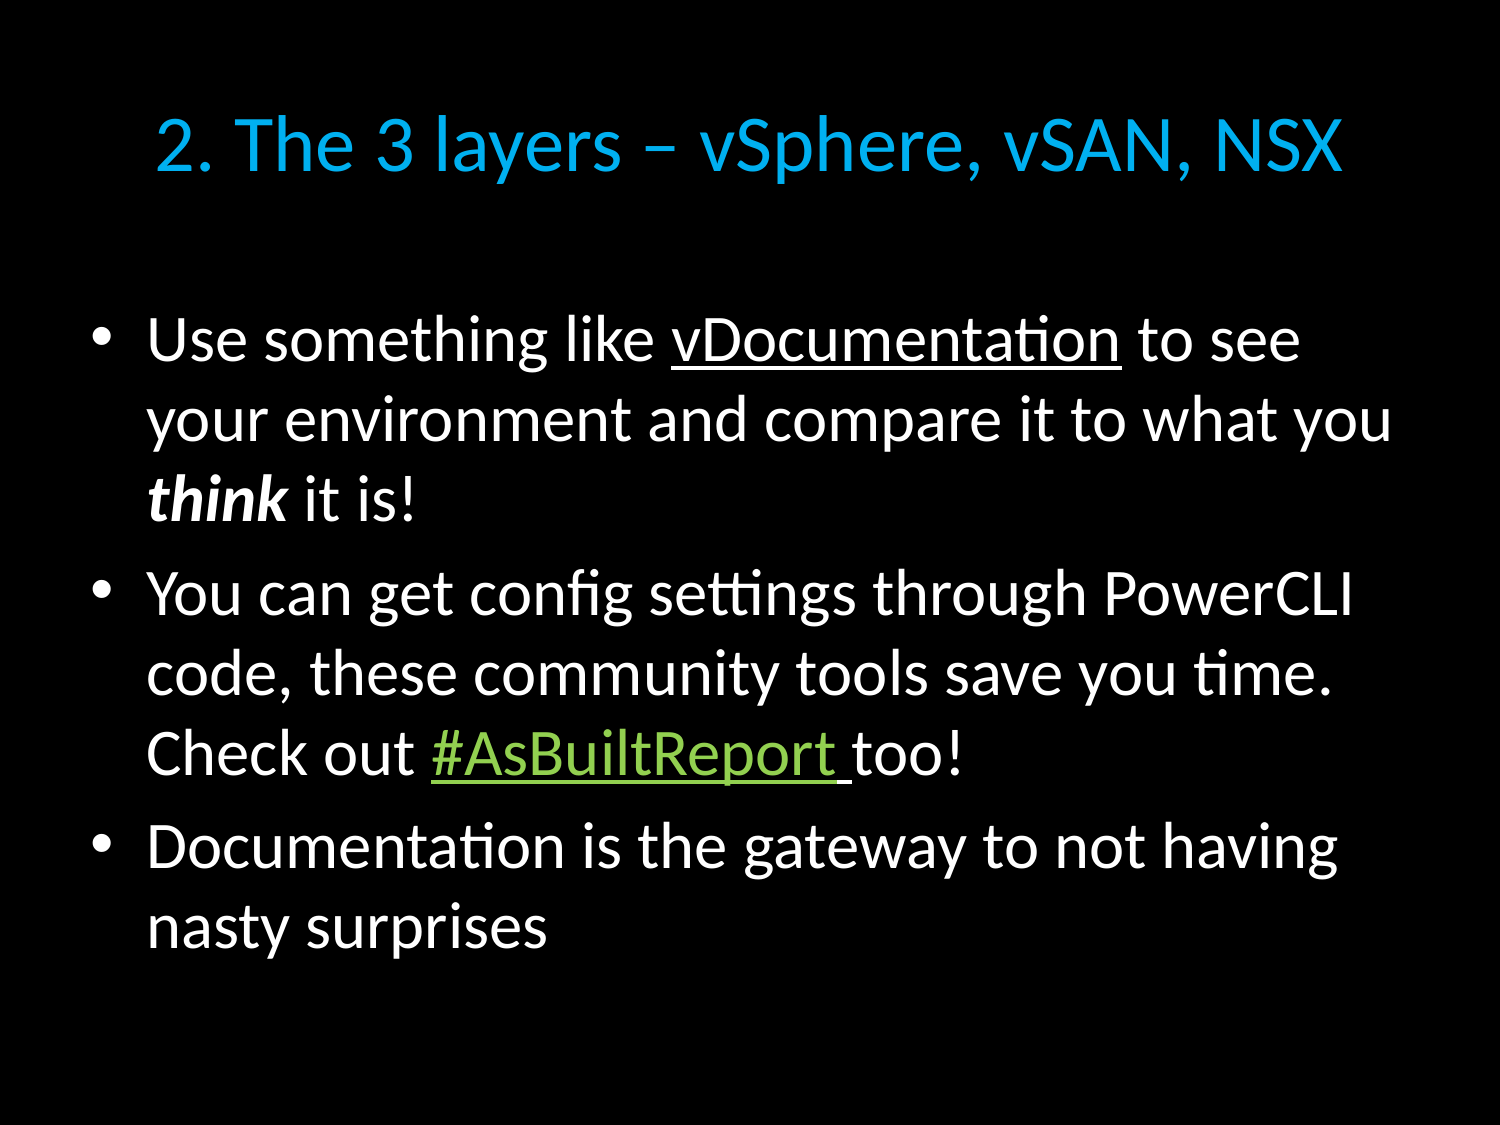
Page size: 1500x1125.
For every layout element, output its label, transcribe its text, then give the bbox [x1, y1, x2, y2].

title 2. The 3 layers – vSphere, vSAN, NSX [75, 45, 1425, 233]
list Use something like vDocumentation to see your environment and compare it to what you think it is! You can get config settings through PowerCLI code, these community tools save you time. Check out #AsBuiltReport too! Documentation is the gateway to not having nasty surprises [75, 287, 1425, 1075]
